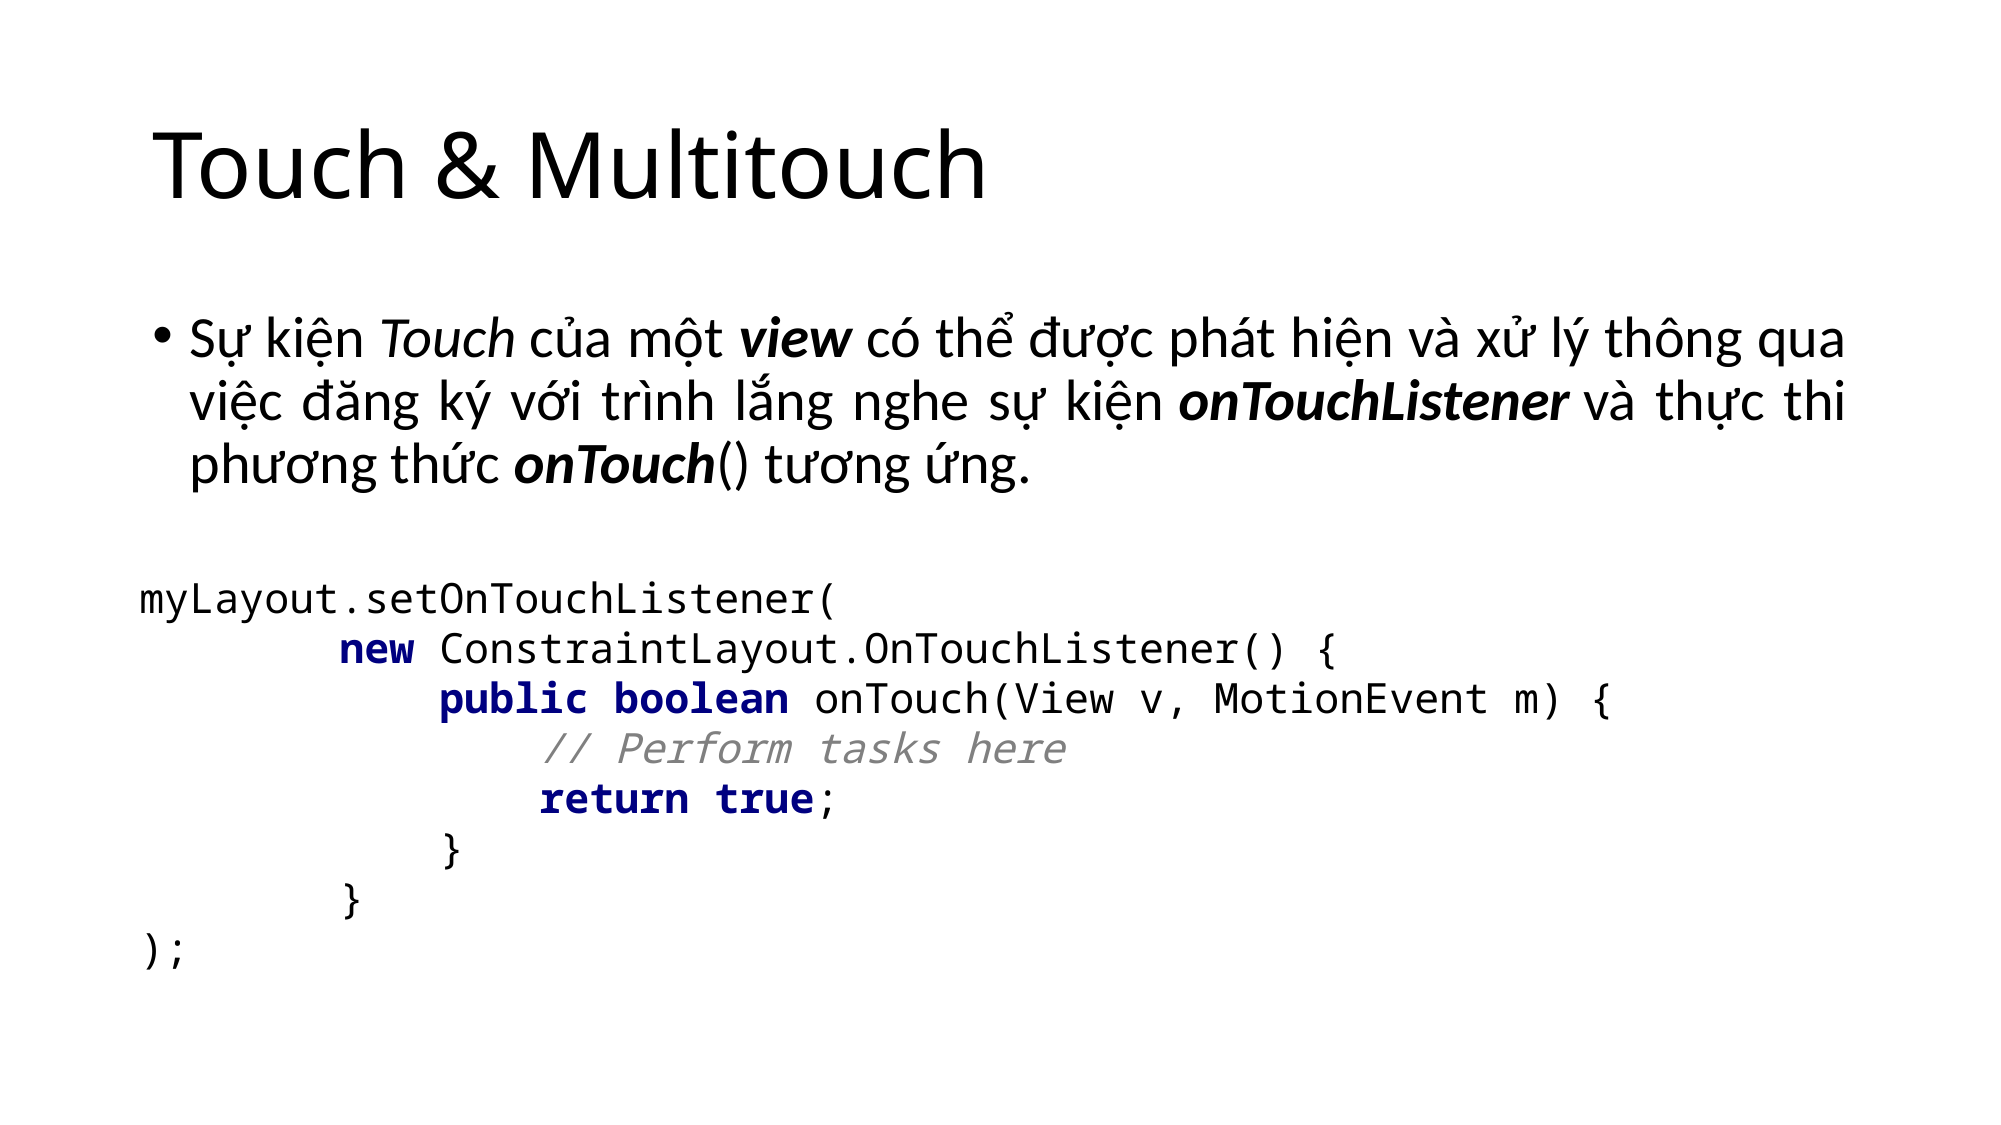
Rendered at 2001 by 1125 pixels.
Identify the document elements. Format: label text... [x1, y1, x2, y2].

text_box myLayout.setOnTouchListener( new ConstraintLayout.OnTouchListener() { public boolean onTouch(View v, MotionEvent m) { // Perform tasks here return true; } } ); [124, 564, 1630, 980]
list Sự kiện Touch của một view có thể được phát hiện và xử lý thông qua việc đăng ký với trình lắng nghe sự kiện onTouchListener và thực thi phương thức onTouch() tương ứng. [137, 299, 1863, 1014]
title Touch & Multitouch [137, 59, 1863, 278]
